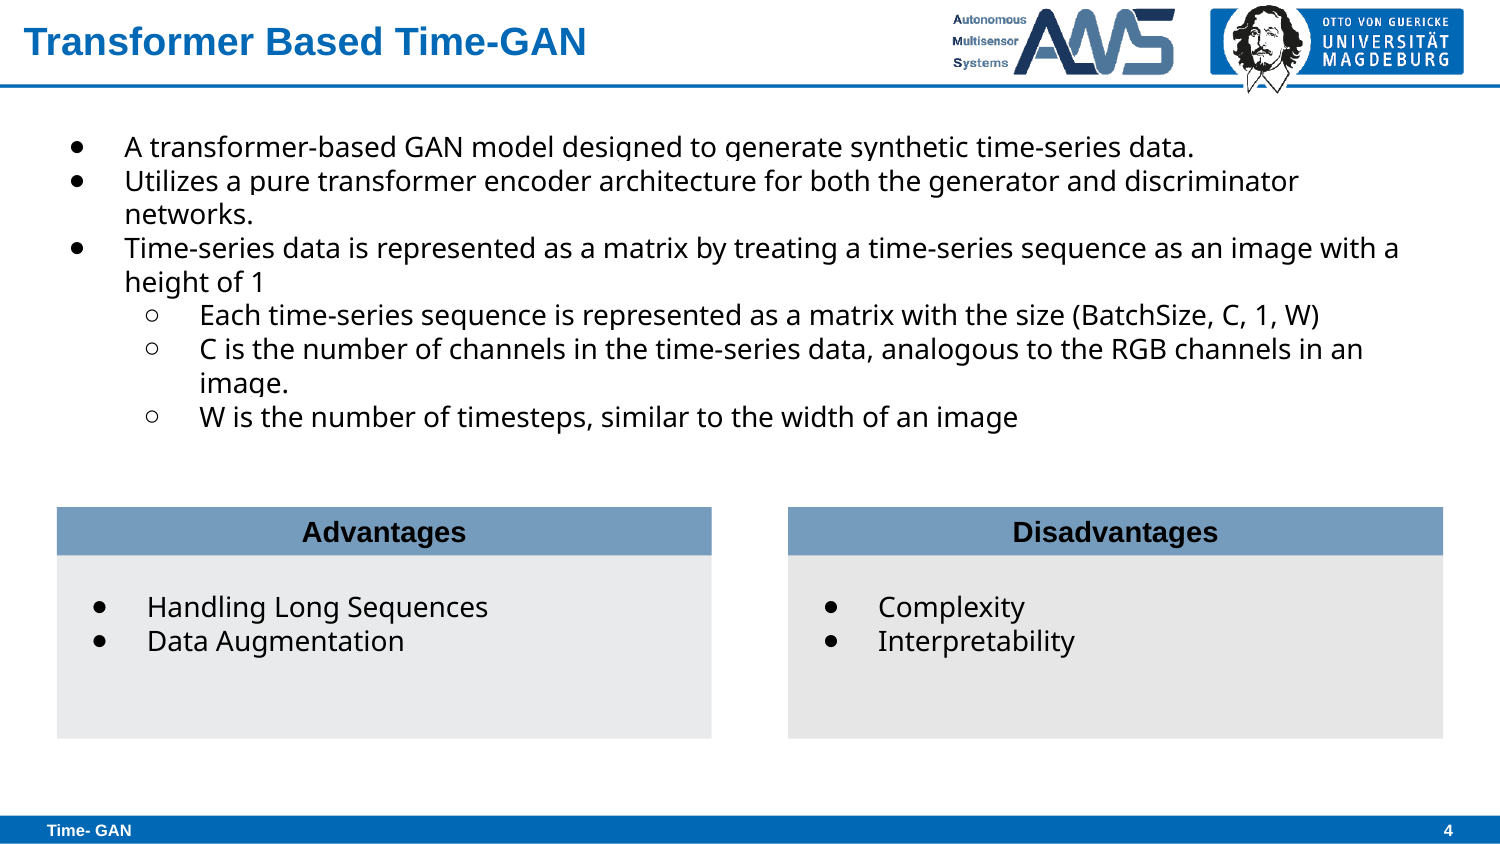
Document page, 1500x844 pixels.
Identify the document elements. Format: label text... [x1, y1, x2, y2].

footer Time- GAN [46, 815, 554, 844]
text_box A transformer-based GAN model designed to generate synthetic time-series data. Utilizes a pure transformer encoder architecture for both the generator and discriminator networks. Time-series data is represented as a matrix by treating a time-series sequence as an image with a height of 1 Each time-series sequence is represented as a matrix with the size (BatchSize, C, 1, W) C is the number of channels in the time-series data, analogous to the RGB channels in an image. W is the number of timesteps, similar to the width of an image [34, 114, 1425, 482]
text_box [56, 506, 712, 739]
slide_number ‹#› [1312, 815, 1454, 844]
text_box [787, 506, 1444, 739]
title Transformer Based Time-GAN [0, 0, 943, 86]
picture [0, 0, 1500, 103]
